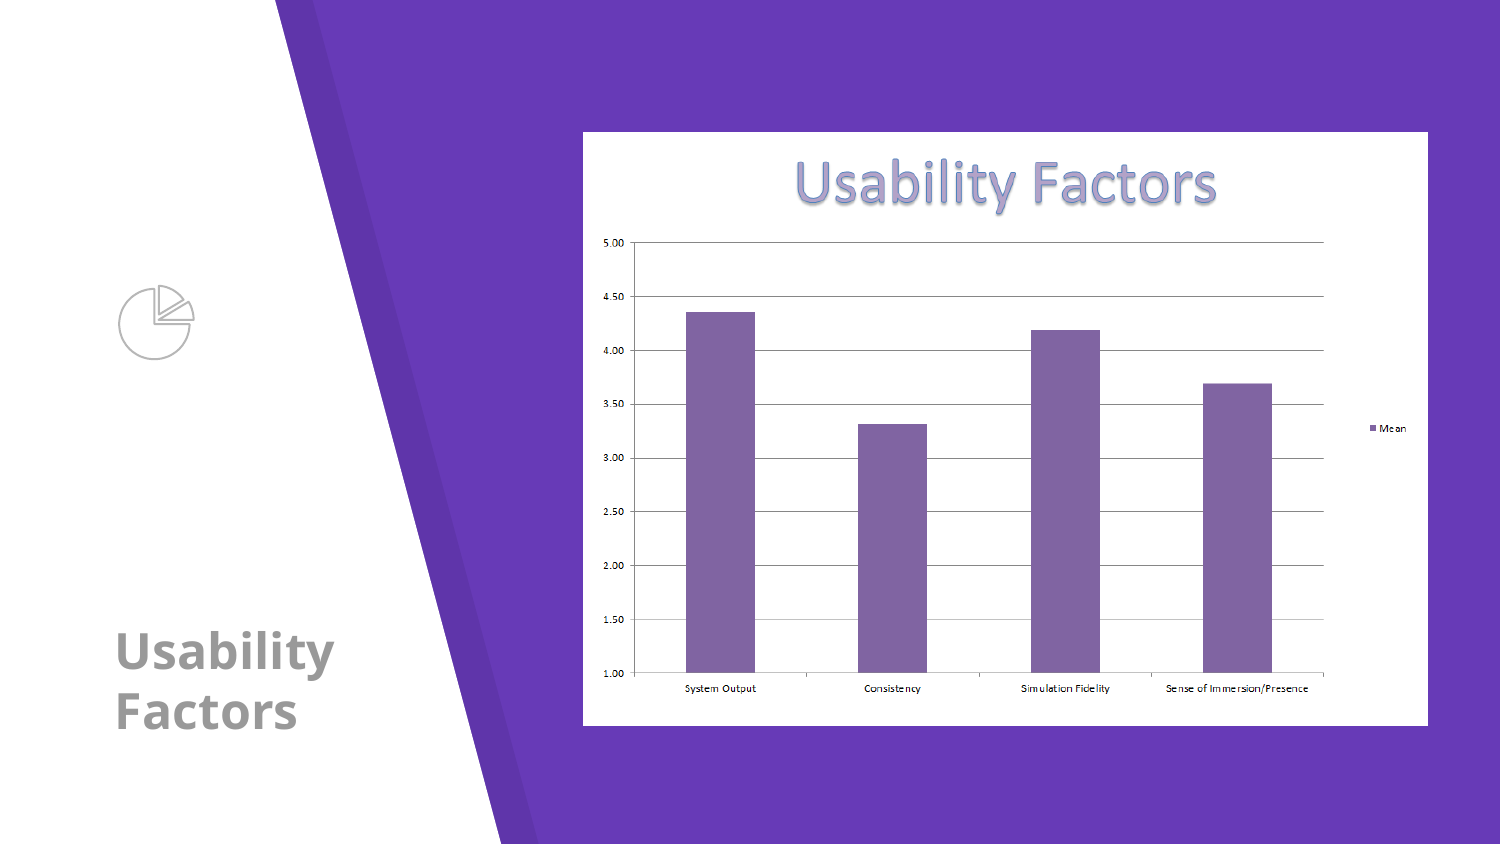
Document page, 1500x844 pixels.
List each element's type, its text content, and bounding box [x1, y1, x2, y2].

picture [582, 132, 1429, 727]
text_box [118, 285, 194, 360]
title Usability Factors [100, 675, 365, 755]
